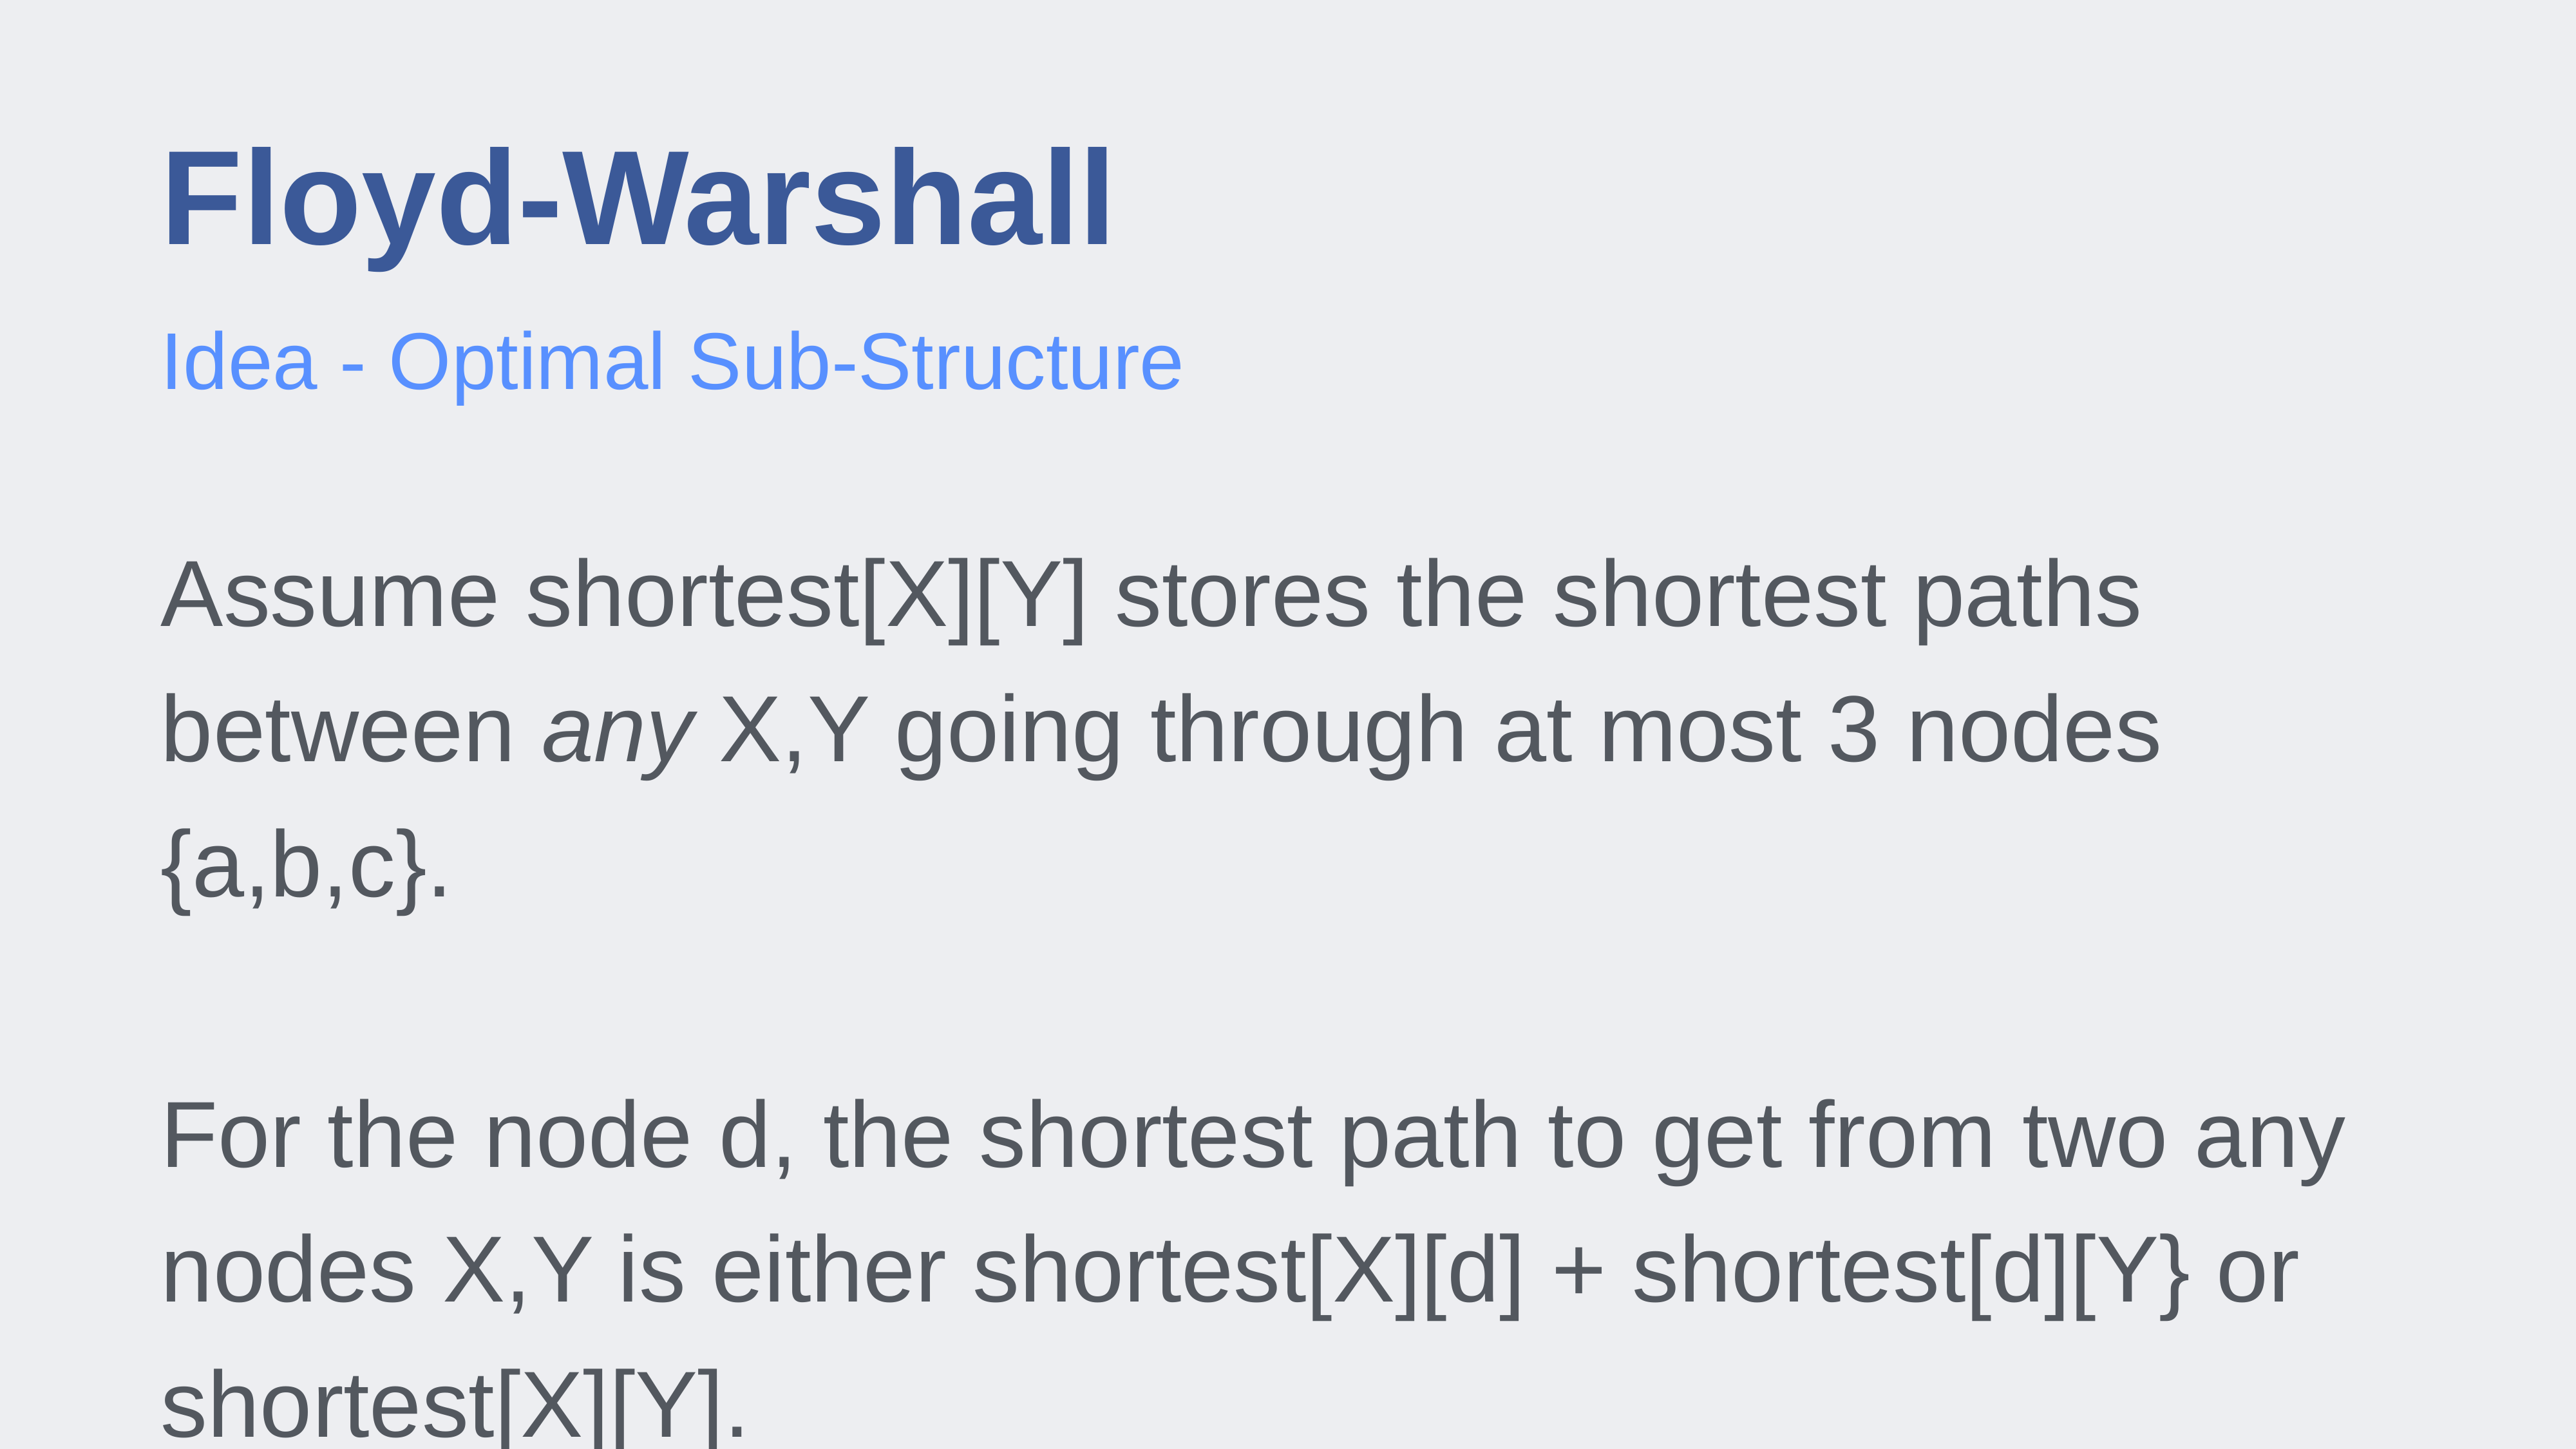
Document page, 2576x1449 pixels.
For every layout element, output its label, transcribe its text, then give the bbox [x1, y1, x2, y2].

title Floyd-Warshall [160, 109, 2415, 305]
list Idea - Optimal Sub-Structure [160, 308, 2415, 427]
list Assume shortest[X][Y] stores the shortest paths between any X,Y going through at most 3 nodes {a,b,c}. For the node d, the shortest path to get from two any nodes X,Y is either shortest[X][d] + shortest[d][Y} or shortest[X][Y]. [160, 509, 2415, 1154]
